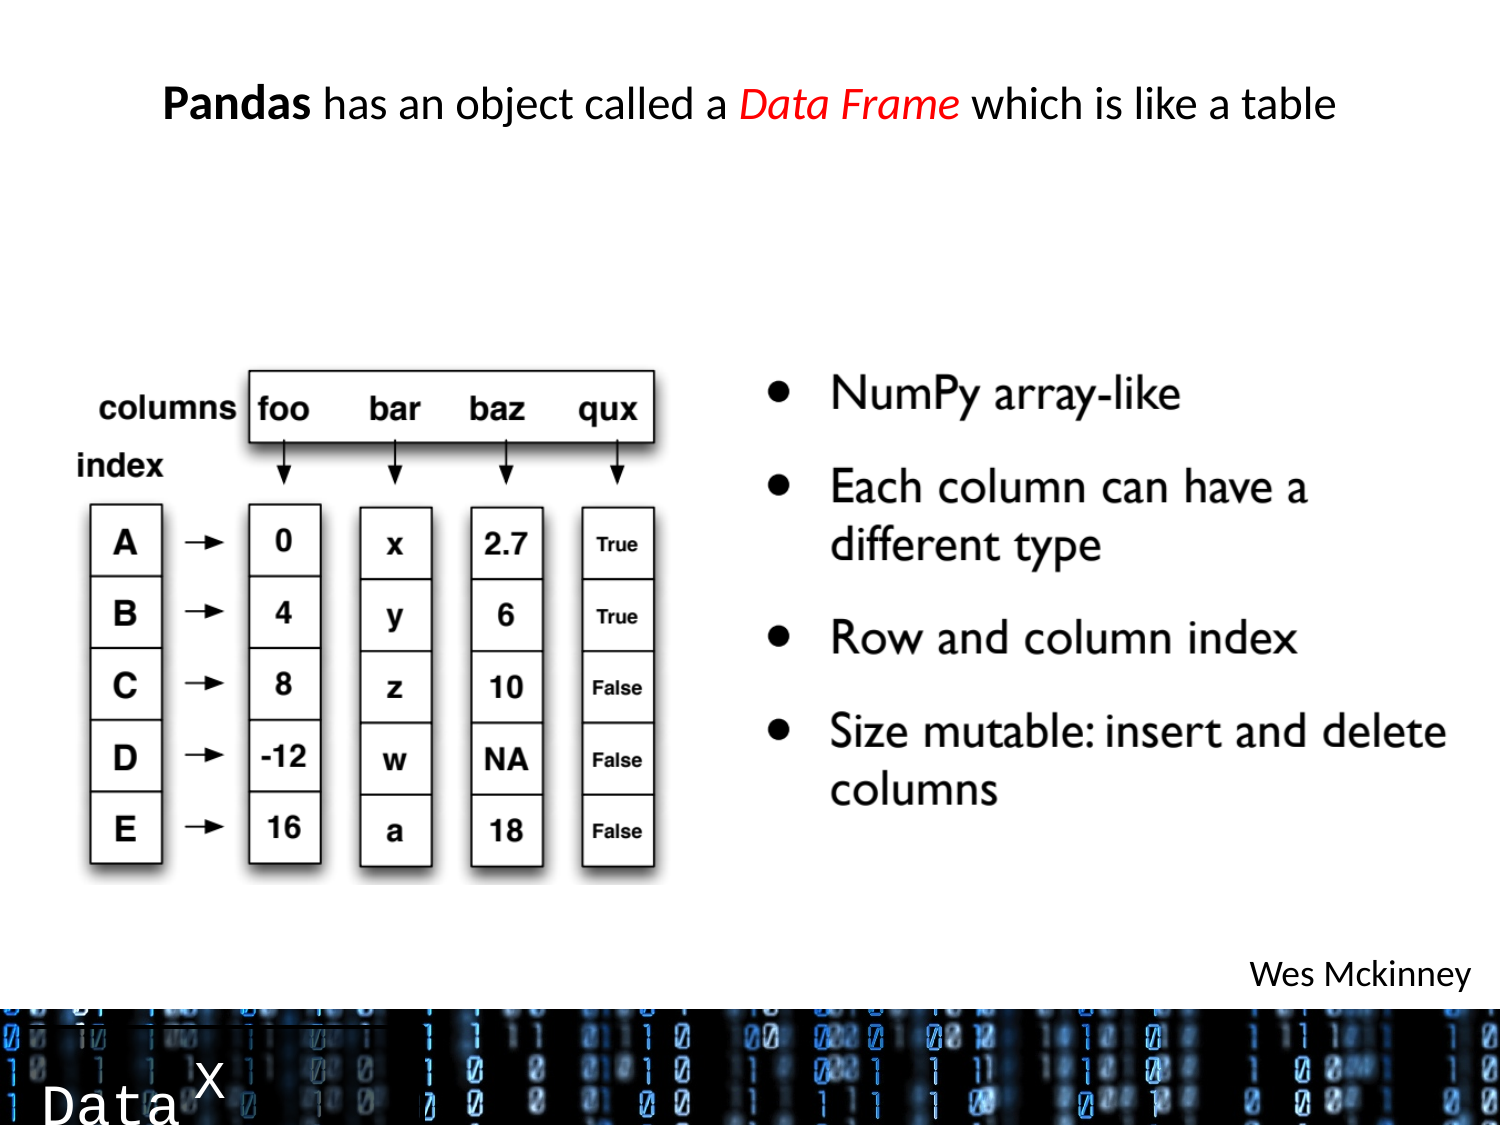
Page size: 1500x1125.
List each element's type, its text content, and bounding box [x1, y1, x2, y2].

text_box Wes Mckinney [1234, 941, 1487, 1002]
picture [28, 1029, 420, 1125]
picture [93, 1120, 101, 1125]
picture [84, 1110, 98, 1122]
picture [0, 1009, 1500, 1125]
picture [55, 270, 1483, 885]
picture [50, 1091, 67, 1121]
picture [154, 1110, 168, 1122]
picture [163, 1120, 171, 1125]
title Pandas has an object called a Data Frame which is like a table [75, 45, 1425, 155]
